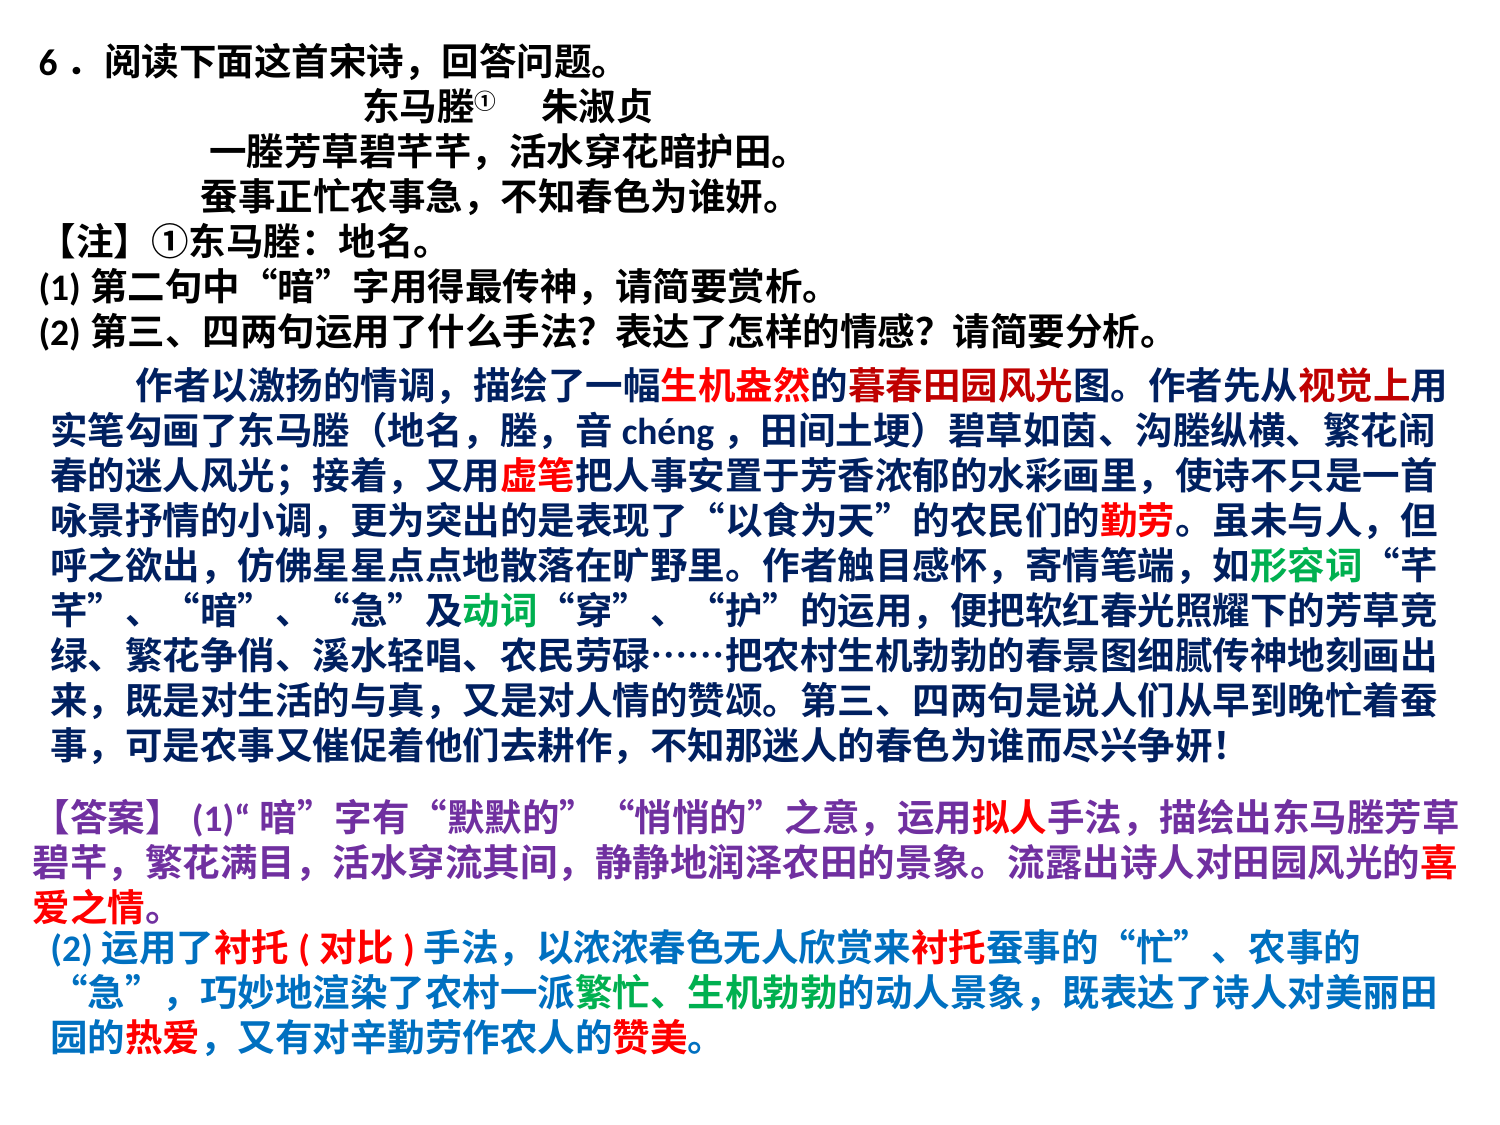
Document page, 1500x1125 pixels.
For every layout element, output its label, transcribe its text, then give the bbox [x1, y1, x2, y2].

text_box (2)运用了衬托(对比)手法，以浓浓春色无人欣赏来衬托蚕事的“忙”、农事的“急”，巧妙地渲染了农村一派繁忙、生机勃勃的动人景象，既表达了诗人对美丽田园的热爱，又有对辛勤劳作农人的赞美。 [35, 916, 1477, 1067]
text_box 作者以激扬的情调，描绘了一幅生机盎然的暮春田园风光图。作者先从视觉上用实笔勾画了东马塍（地名，塍，音chéng，田间土埂）碧草如茵、沟塍纵横、繁花闹春的迷人风光；接着，又用虚笔把人事安置于芳香浓郁的水彩画里，使诗不只是一首咏景抒情的小调，更为突出的是表现了“以食为天”的农民们的勤劳。虽未与人，但呼之欲出，仿佛星星点点地散落在旷野里。作者触目感怀，寄情笔端，如形容词“芊芊”、“暗”、“急”及动词“穿”、“护”的运用，便把软红春光照耀下的芳草竞绿、繁花争俏、溪水轻唱、农民劳碌……把农村生机勃勃的春景图细腻传神地刻画出来，既是对生活的与真，又是对人情的赞颂。第三、四两句是说人们从早到晚忙着蚕事，可是农事又催促着他们去耕作，不知那迷人的春色为谁而尽兴争妍！ [35, 354, 1477, 775]
text_box 【答案】(1)“暗”字有“默默的”“悄悄的”之意，运用拟人手法，描绘出东马塍芳草碧芊，繁花满目，活水穿流其间，静静地润泽农田的景象。流露出诗人对田园风光的喜爱之情。 [18, 786, 1495, 937]
text_box 6．阅读下面这首宋诗，回答问题。 东马塍① 朱淑贞 一塍芳草碧芊芊，活水穿花暗护田。 蚕事正忙农事急，不知春色为谁妍。 【注】①东马塍：地名。 (1)第二句中“暗”字用得最传神，请简要赏析。 (2)第三、四两句运用了什么手法？表达了怎样的情感？请简要分析。 [23, 30, 1465, 361]
